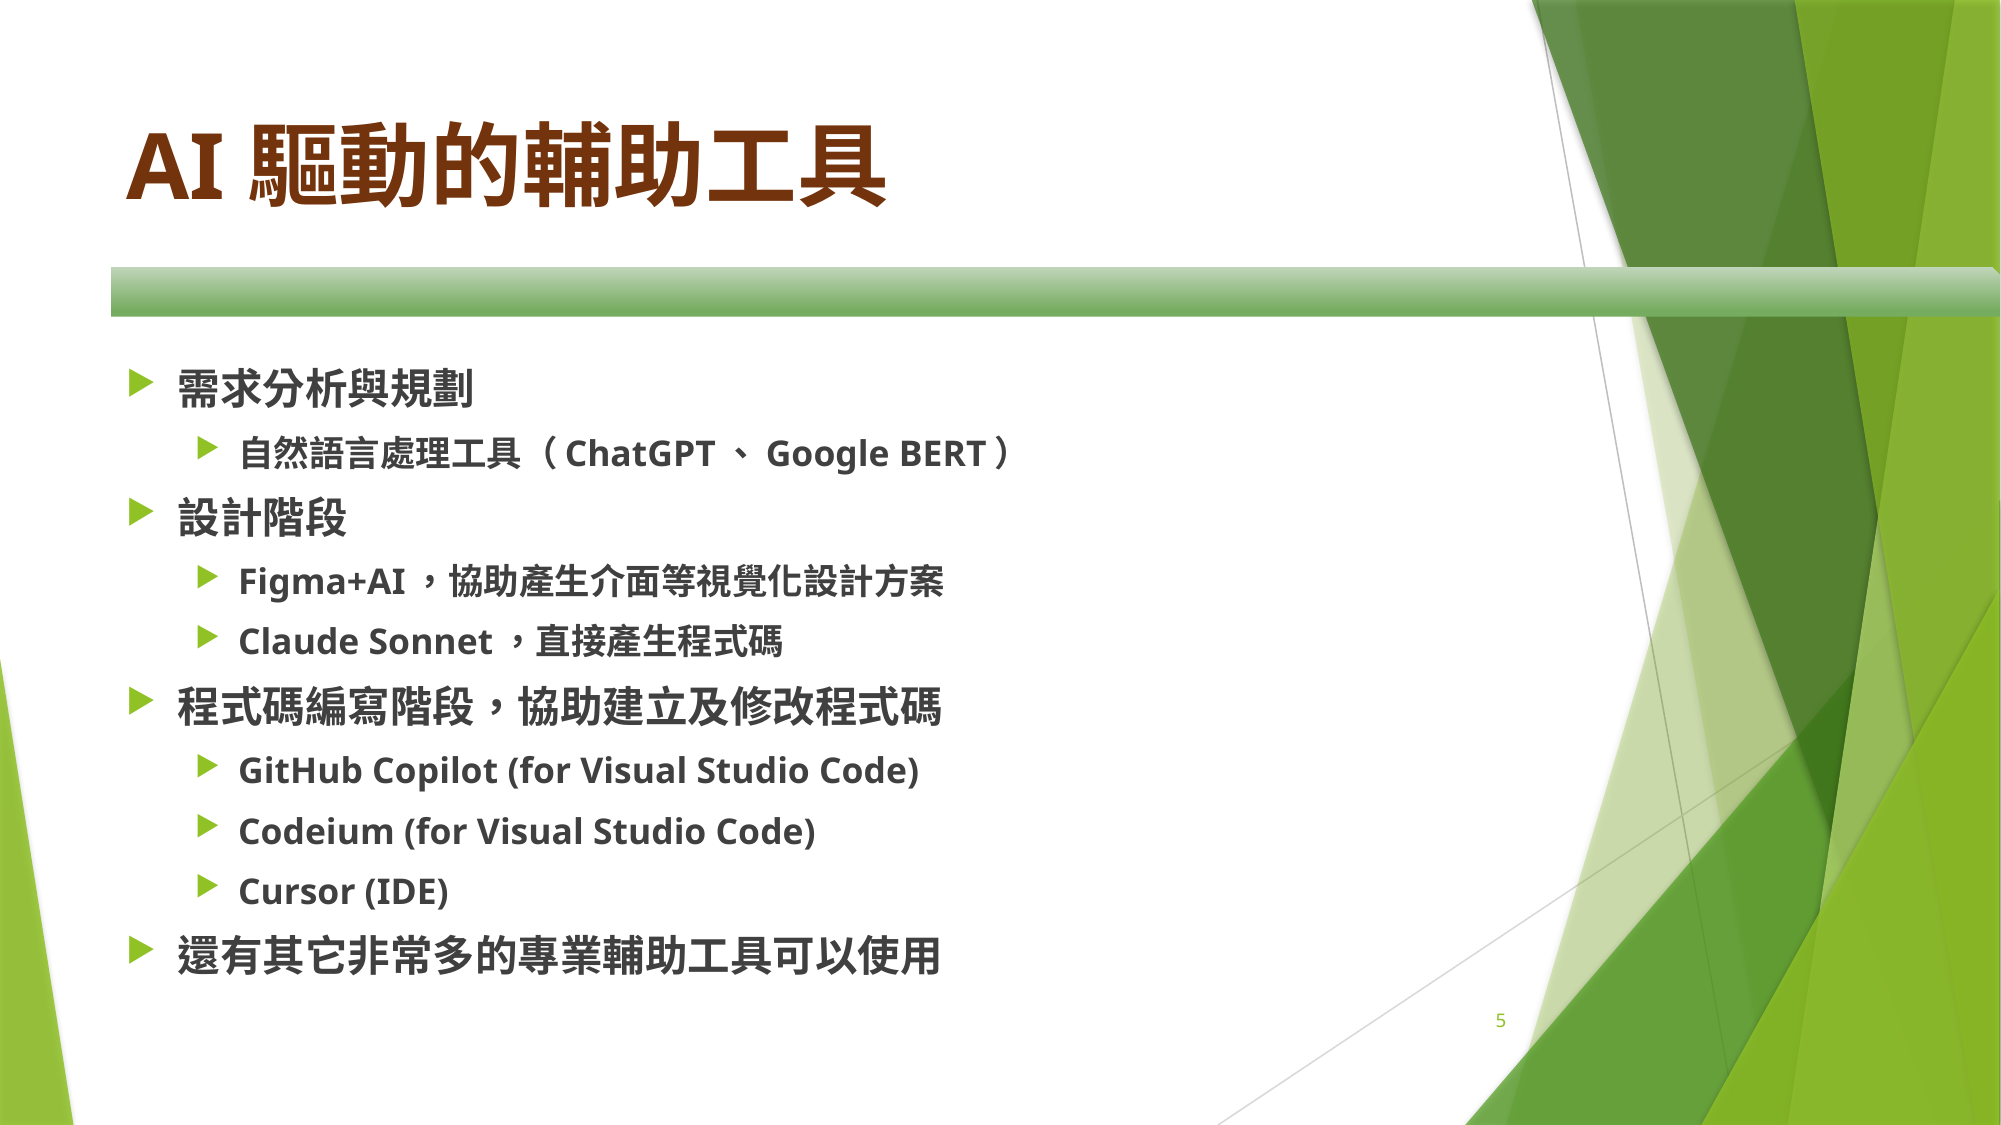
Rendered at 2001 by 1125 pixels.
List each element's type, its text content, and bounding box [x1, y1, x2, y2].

title AI驅動的輔助工具 [111, 99, 1522, 317]
slide_number 5 [1409, 991, 1522, 1051]
list 需求分析與規劃 自然語言處理工具（ChatGPT、Google BERT） 設計階段 Figma+AI，協助產生介面等視覺化設計方案 Claude Sonnet，直接產生程式碼 程式碼編寫階段，協助建立及修改程式碼 GitHub Copilot (for Visual Studio Code) Codeium (for Visual Studio Code) Cursor (IDE) 還有其它非常多的專業輔助工具可以使用 [111, 354, 1522, 992]
